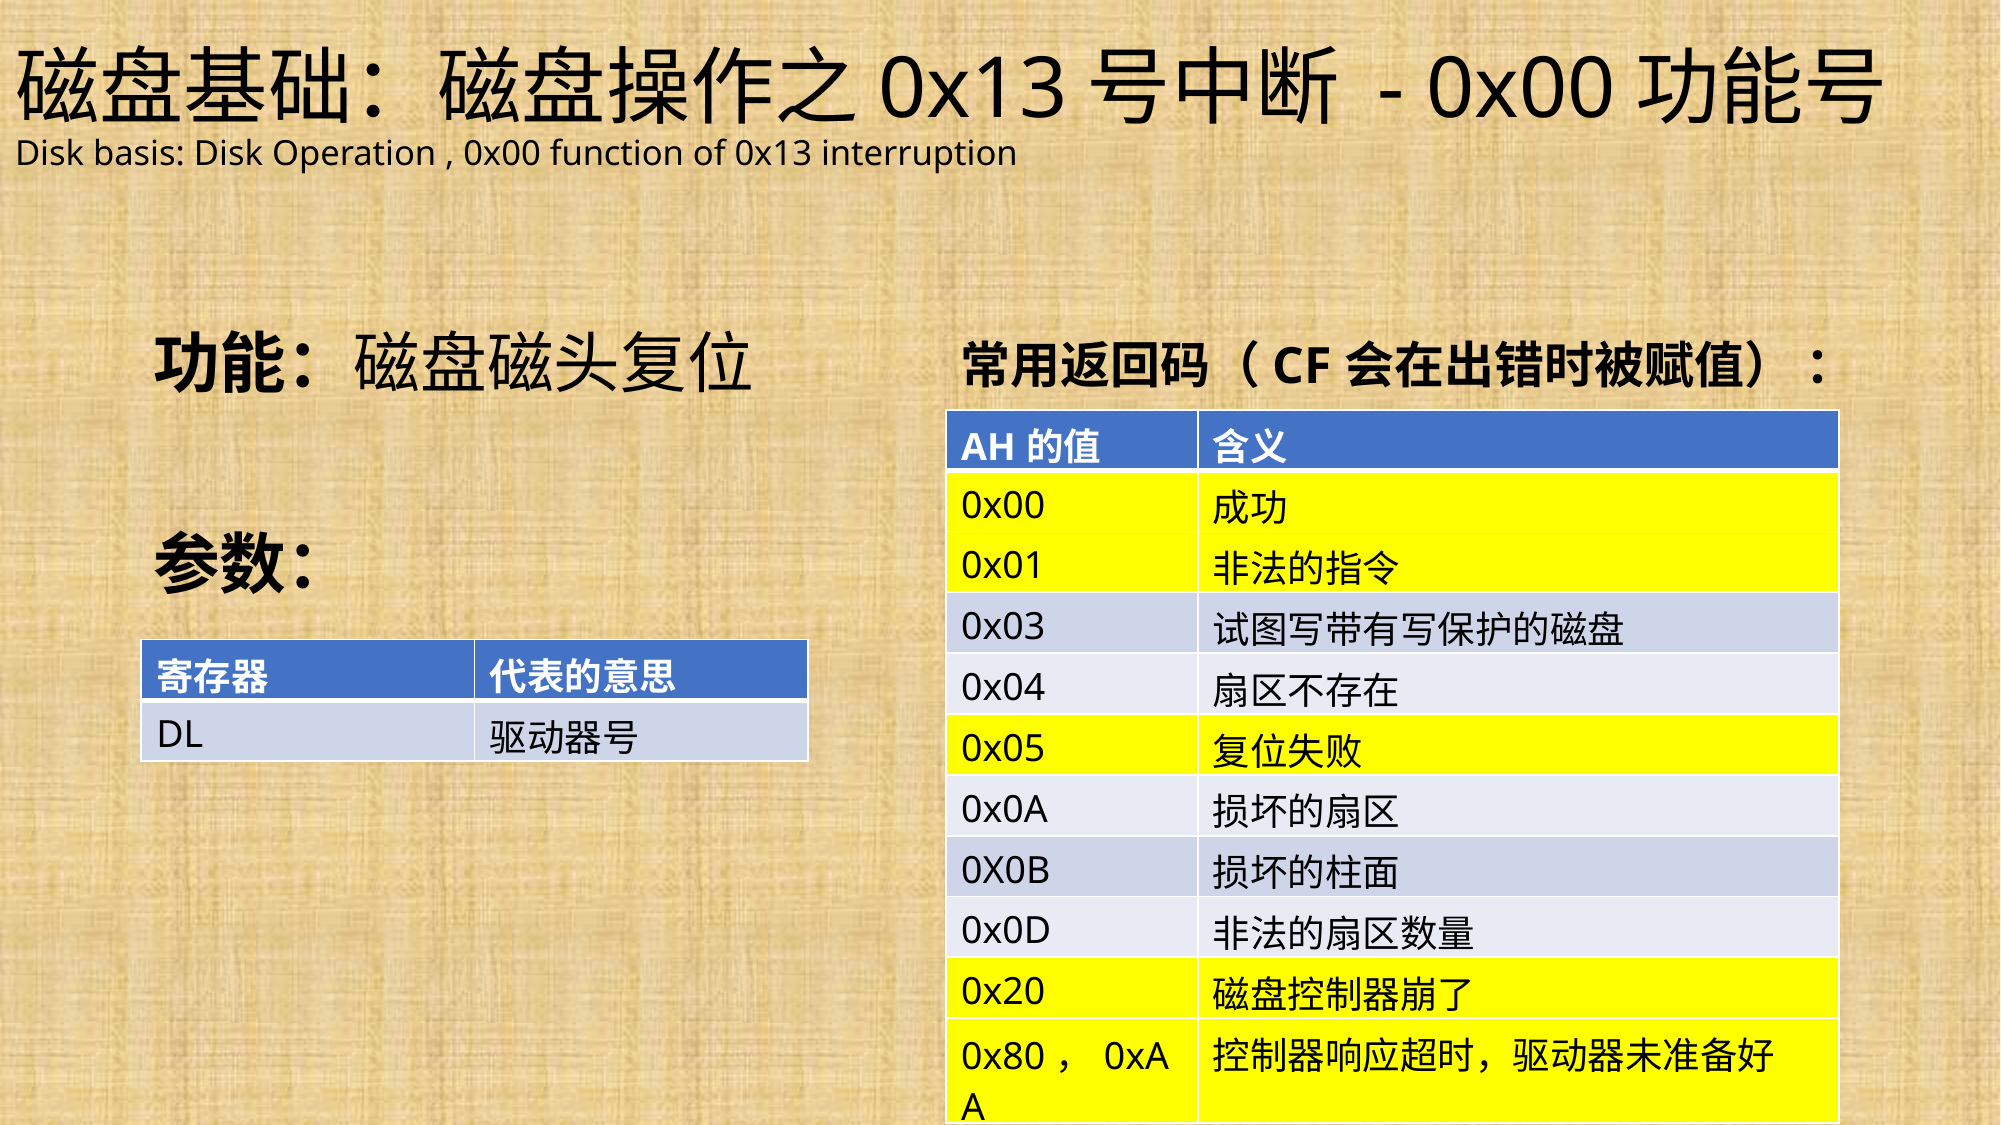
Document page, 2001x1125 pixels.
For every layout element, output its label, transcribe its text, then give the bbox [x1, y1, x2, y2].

table_cell 试图写带有写保护的磁盘 [1199, 593, 1838, 652]
table_cell 驱动器号 [475, 703, 807, 760]
table_cell 0X0B [947, 837, 1197, 896]
table_cell 0x01 [947, 532, 1197, 591]
table_header 代表的意思 [475, 640, 807, 698]
table_cell 0x03 [947, 593, 1197, 652]
table_cell 0x00 [947, 473, 1197, 531]
text_box 常用返回码（CF会在出错时被赋值） ： [946, 326, 1980, 402]
text_box 功能：磁盘磁头复位 [138, 313, 808, 409]
table_cell 非法的指令 [1199, 532, 1838, 591]
table_header AH的值 [947, 411, 1197, 468]
table_cell 损坏的柱面 [1199, 837, 1838, 896]
table_cell 0x05 [947, 715, 1197, 774]
text_box 参数： [138, 514, 335, 610]
table_cell 0x04 [947, 654, 1197, 713]
picture [0, 0, 2001, 1125]
table_cell 扇区不存在 [1199, 654, 1838, 713]
table_header 寄存器 [142, 640, 474, 698]
table_cell 复位失败 [1199, 715, 1838, 774]
table_cell 0x0D [947, 897, 1197, 956]
table_cell 非法的扇区数量 [1199, 897, 1838, 956]
table_cell 损坏的扇区 [1199, 776, 1838, 835]
table_cell 0x80，0xAA [947, 1019, 1197, 1122]
table_cell 控制器响应超时，驱动器未准备好 [1199, 1019, 1838, 1122]
table_cell DL [142, 703, 474, 760]
table_cell 成功 [1199, 473, 1838, 531]
table_cell 0x0A [947, 776, 1197, 835]
table_cell 0x20 [947, 958, 1197, 1017]
table_header 含义 [1199, 411, 1838, 468]
title 磁盘基础：磁盘操作之0x13号中断 - 0x00功能号 Disk basis: Disk Operation , 0x00 function of 0x13 interruption [0, 0, 1980, 218]
table_cell 磁盘控制器崩了 [1199, 958, 1838, 1017]
